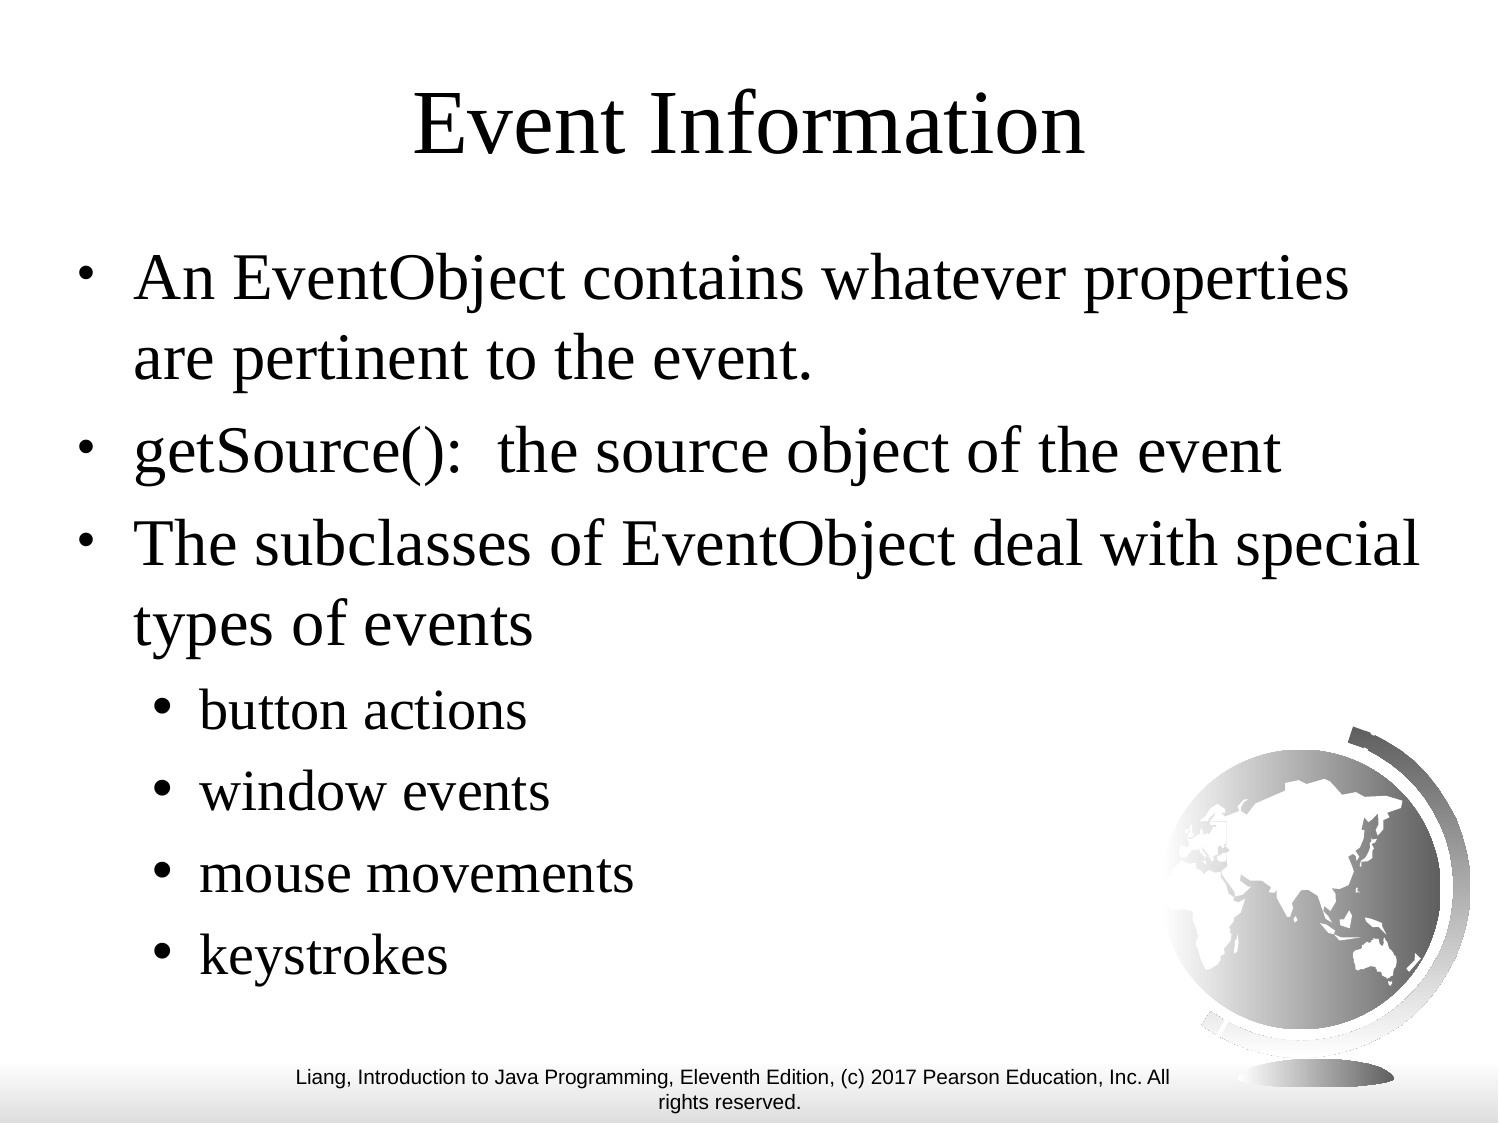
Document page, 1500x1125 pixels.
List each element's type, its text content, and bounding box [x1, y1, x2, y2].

title Event Information [112, 0, 1388, 224]
slide_number [1074, 1049, 1388, 1125]
list An EventObject contains whatever properties are pertinent to the event. getSource(): the source object of the event The subclasses of EventObject deal with special types of events button actions window events mouse movements keystrokes [62, 224, 1463, 1001]
